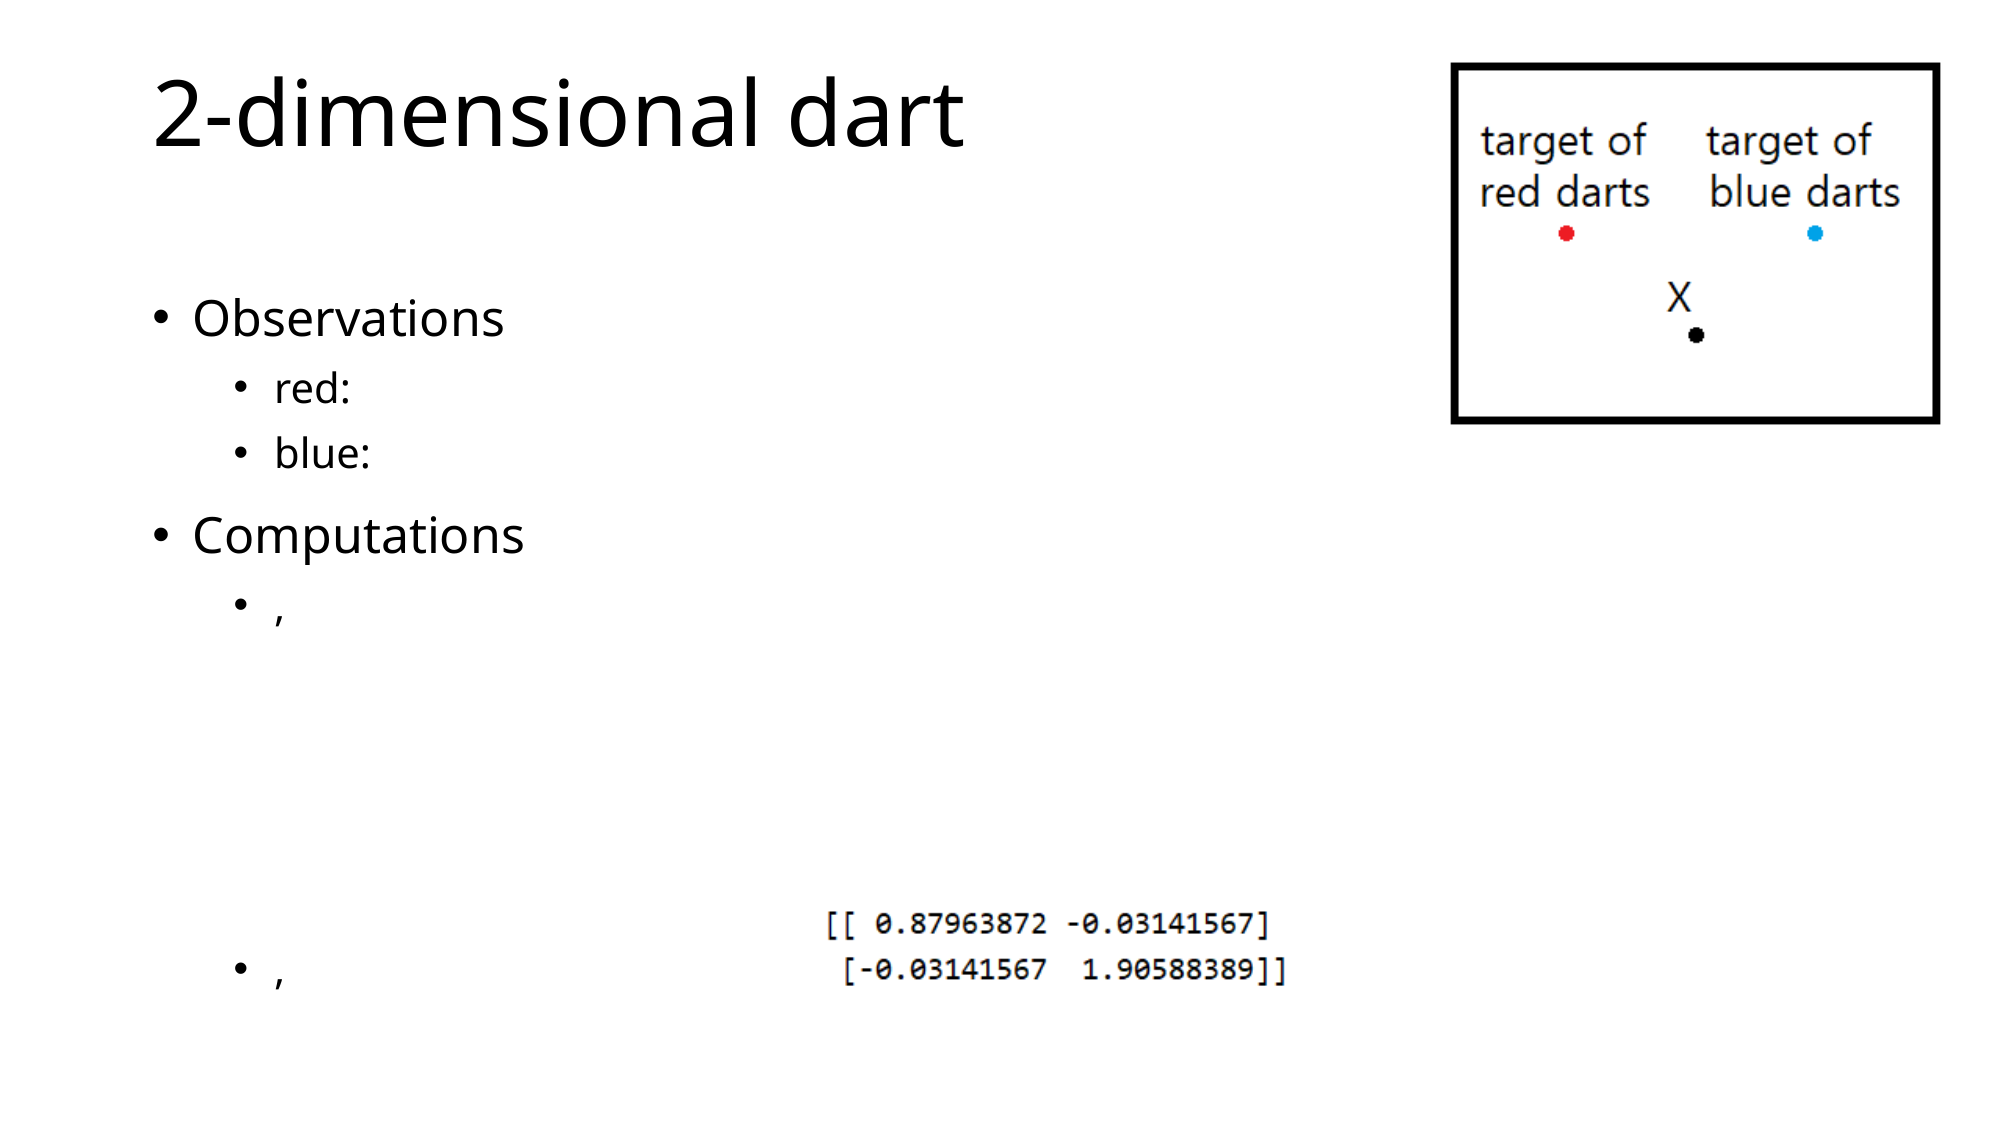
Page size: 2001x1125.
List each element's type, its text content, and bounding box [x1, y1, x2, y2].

picture [819, 896, 1300, 997]
title 2-dimensional dart [137, 59, 1401, 175]
picture [1401, 19, 2000, 456]
